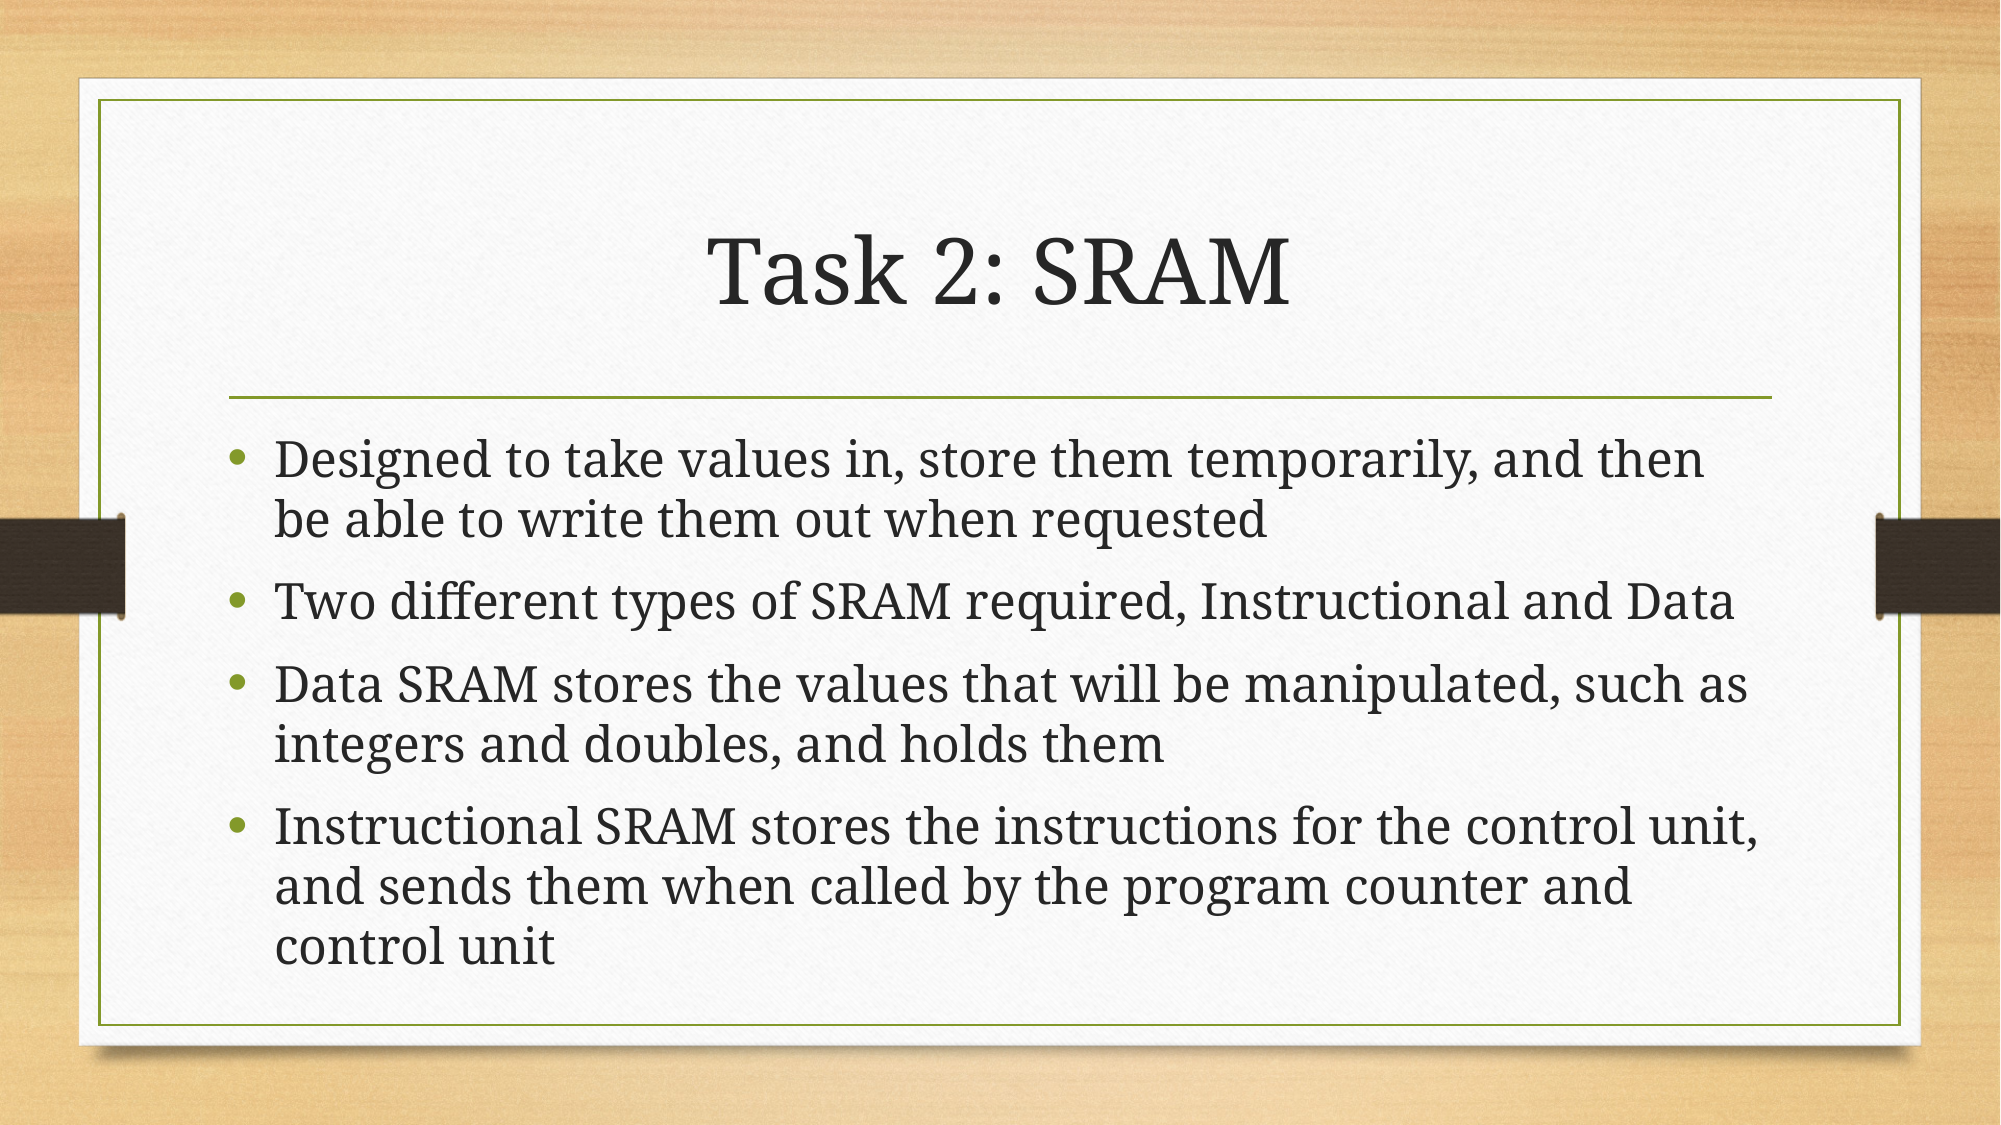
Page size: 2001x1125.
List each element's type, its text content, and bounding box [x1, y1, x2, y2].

picture [0, 0, 2001, 1125]
list Designed to take values in, store them temporarily, and then be able to write them out when requested Two different types of SRAM required, Instructional and Data Data SRAM stores the values that will be manipulated, such as integers and doubles, and holds them Instructional SRAM stores the instructions for the control unit, and sends them when called by the program counter and control unit [212, 419, 1788, 964]
title Task 2: SRAM [212, 161, 1788, 375]
